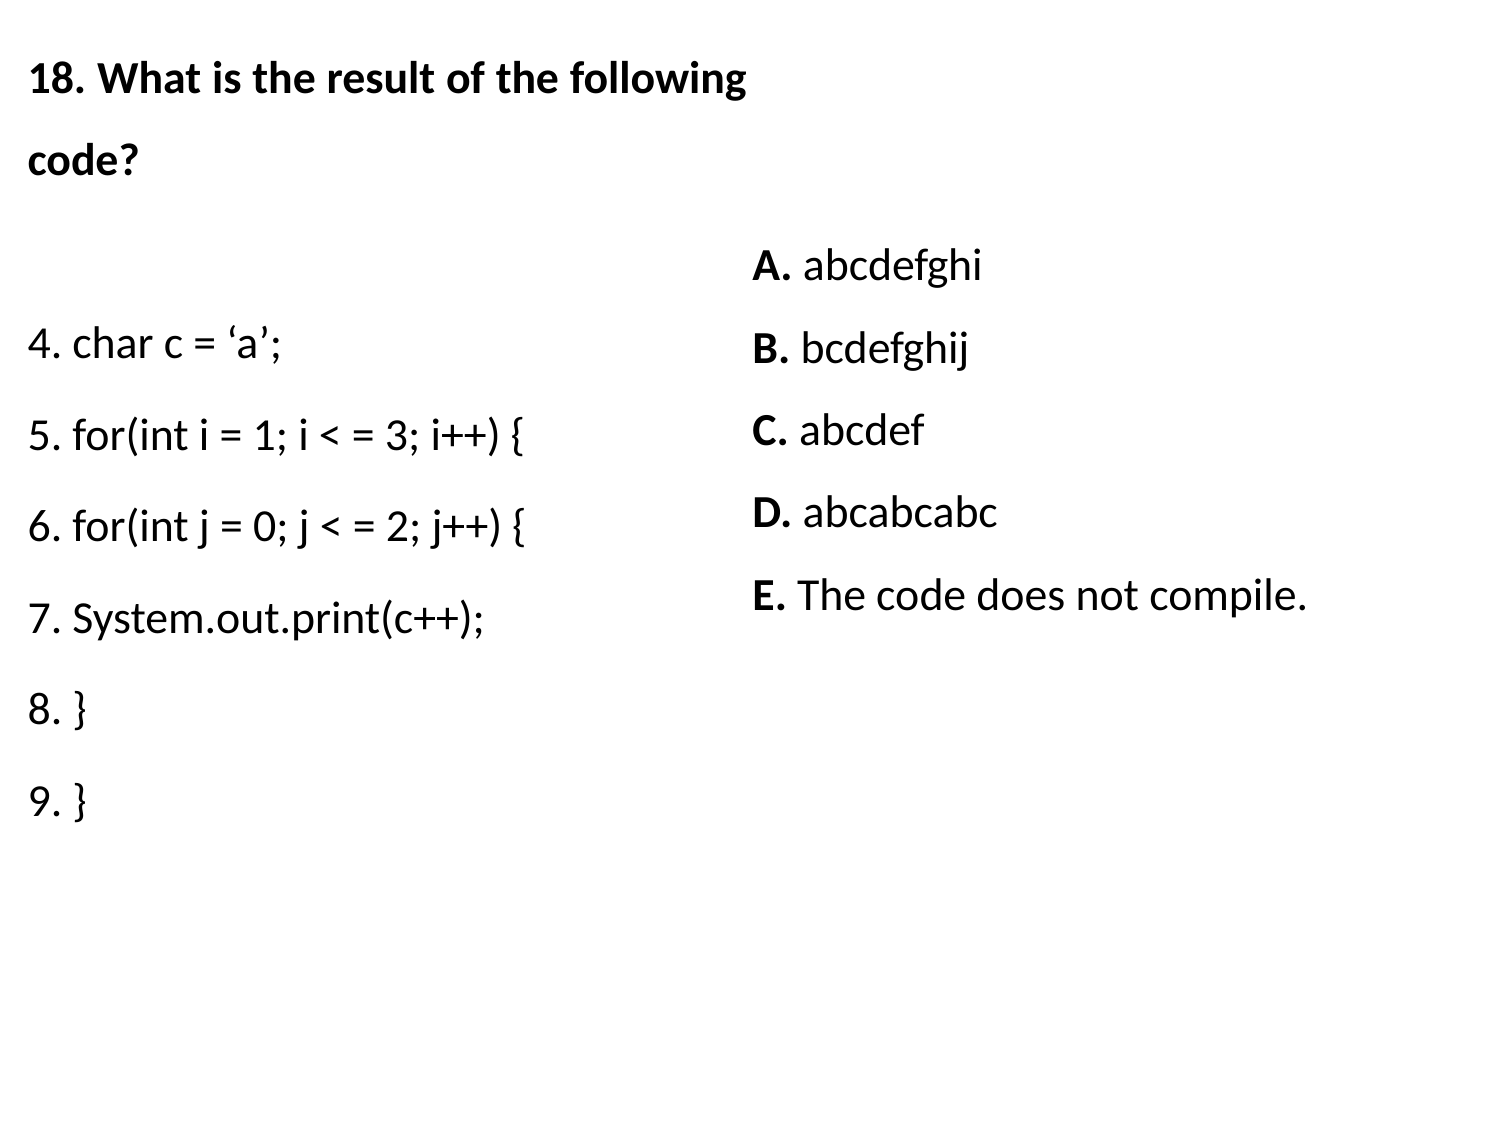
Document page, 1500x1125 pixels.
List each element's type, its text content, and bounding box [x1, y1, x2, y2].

text_box [774, 324, 1463, 1100]
text_box [787, 75, 1475, 425]
text_box A. abcdefghi B. bcdefghij C. abcdef D. abcabcabc E. The code does not compile. [737, 199, 787, 963]
list 18. What is the result of the following code? 4. char c = ‘a’; 5. for(int i = 1; i < = 3; i++) { 6. for(int j = 0; j < = 2; j++) { 7. System.out.print(c++); 8. } 9. } [12, 12, 763, 1113]
